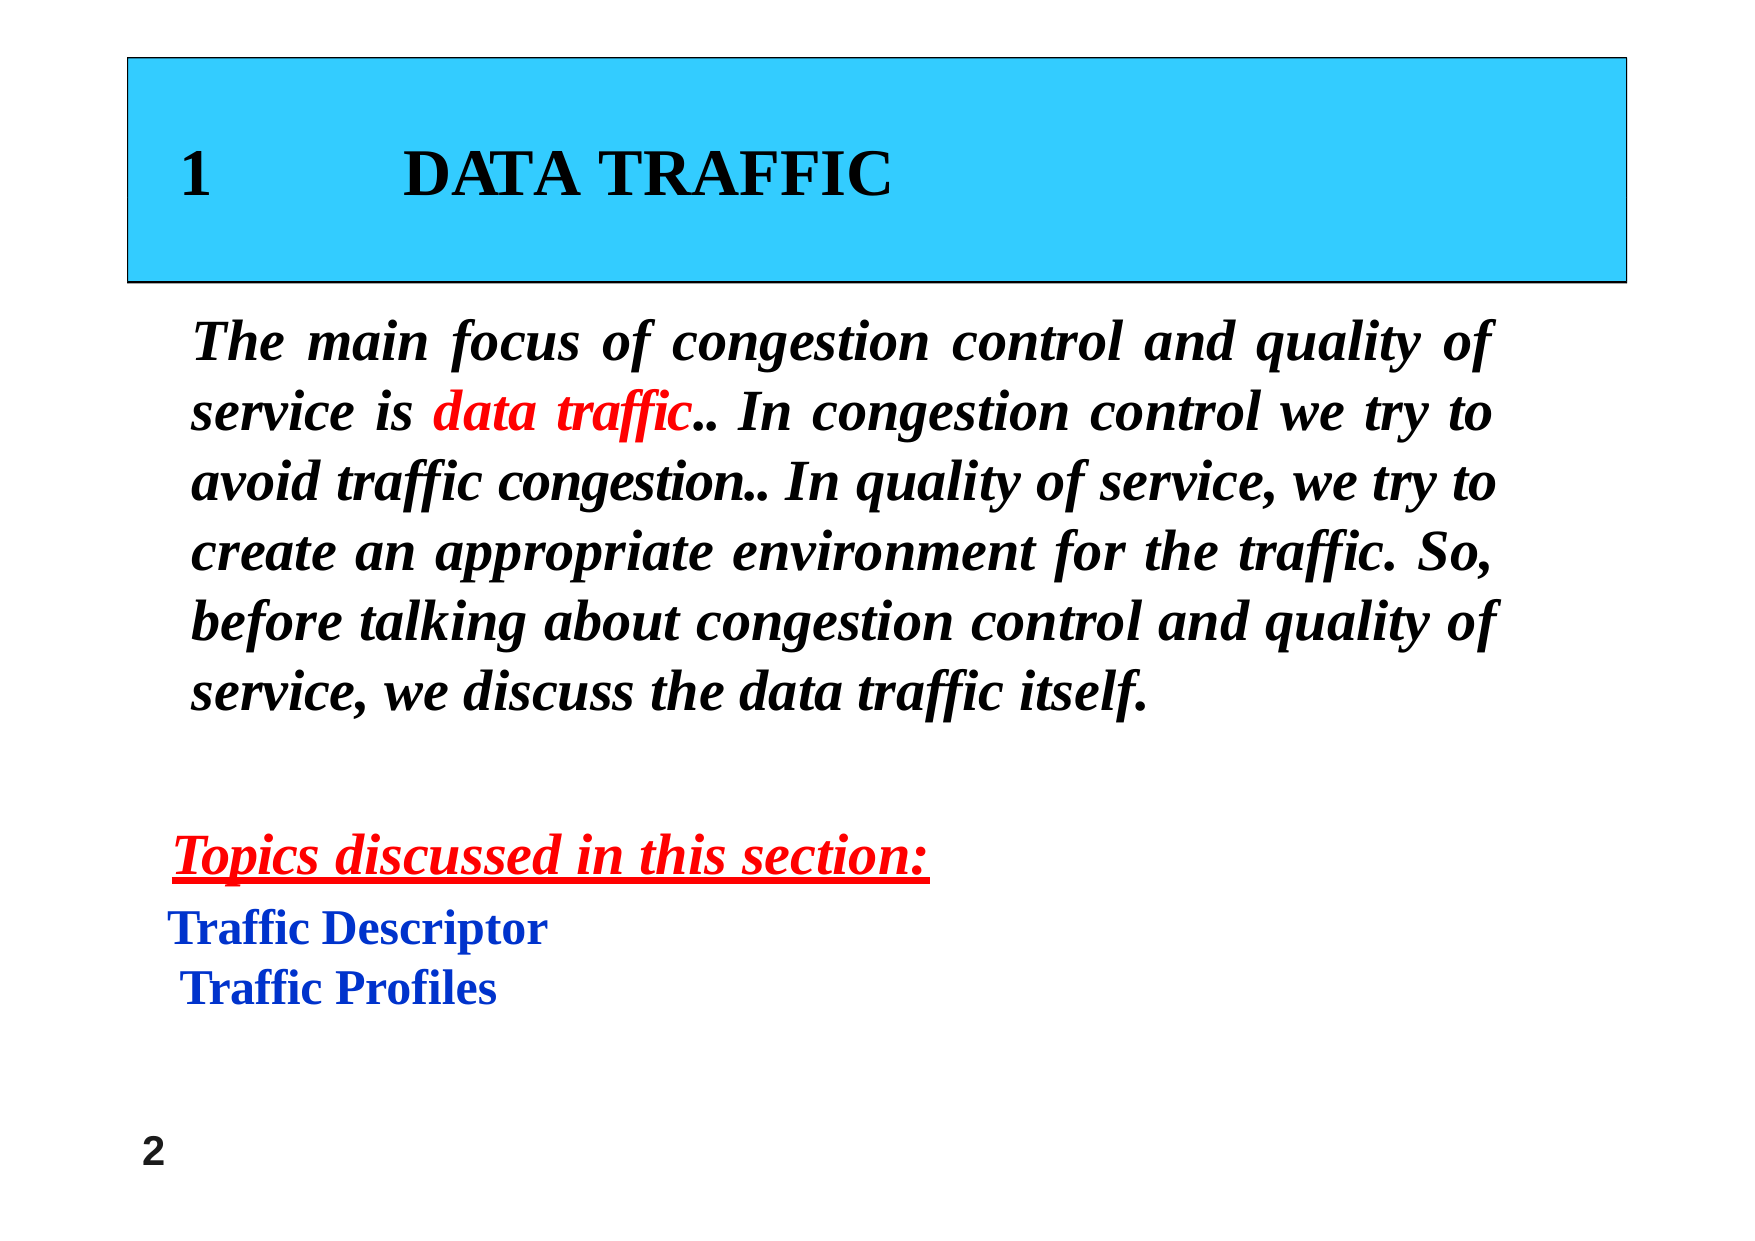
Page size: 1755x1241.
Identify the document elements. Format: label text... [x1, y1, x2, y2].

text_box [126, 197, 1628, 339]
text_box 2 [140, 1125, 230, 1174]
title 1 DATA TRAFFIC [128, 127, 1627, 197]
text_box The main focus of congestion control and quality of service is data traffic.. In congestion control we try to avoid traffic congestion.. In quality of service, we try to create an appropriate environment for the traffic. So, before talking about congestion control and quality of service, we discuss the data traffic itself. Topics discussed in this section: Traffic Descriptor Traffic Profiles [164, 346, 1514, 1015]
